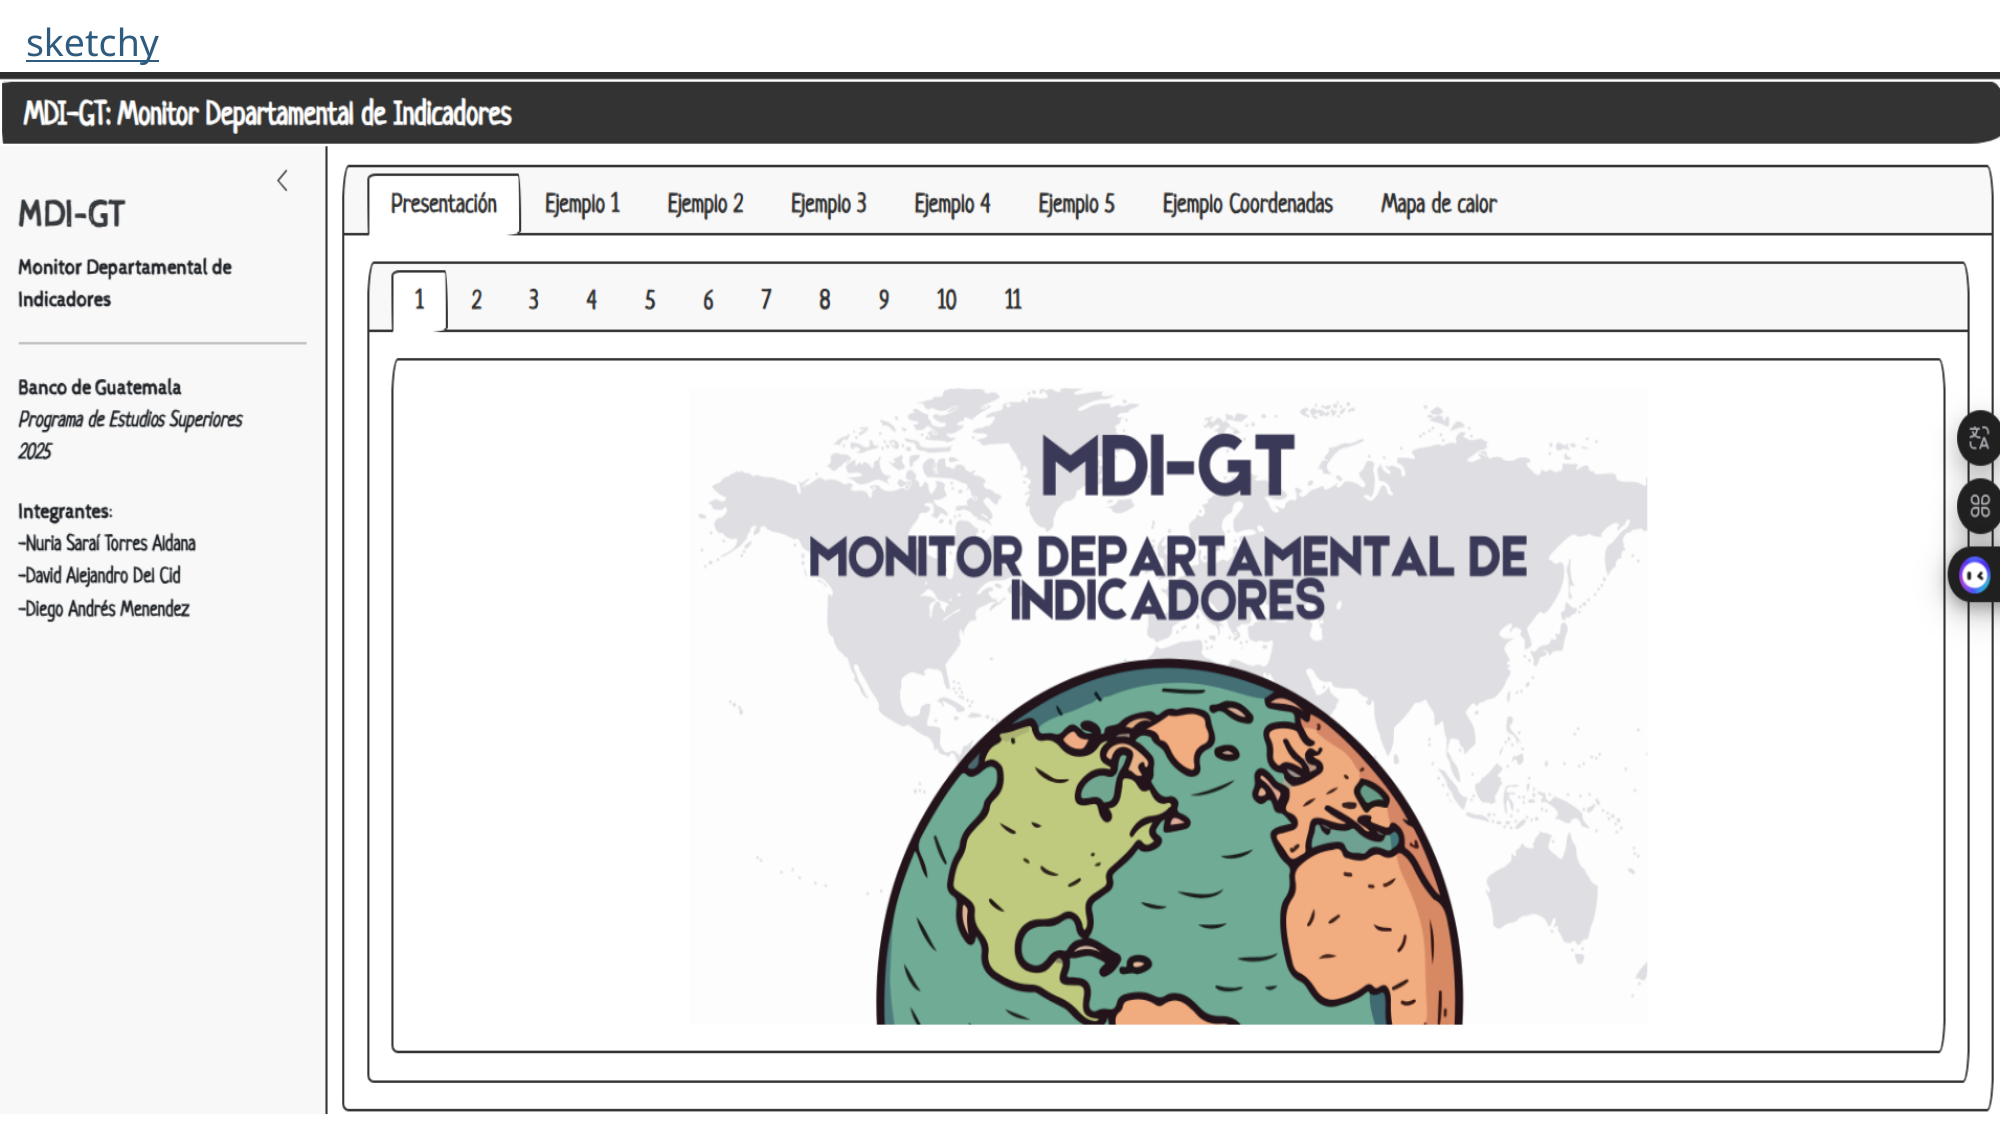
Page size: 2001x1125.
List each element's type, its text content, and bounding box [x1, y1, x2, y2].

picture [0, 71, 2000, 1114]
text_box sketchy [11, 11, 199, 71]
